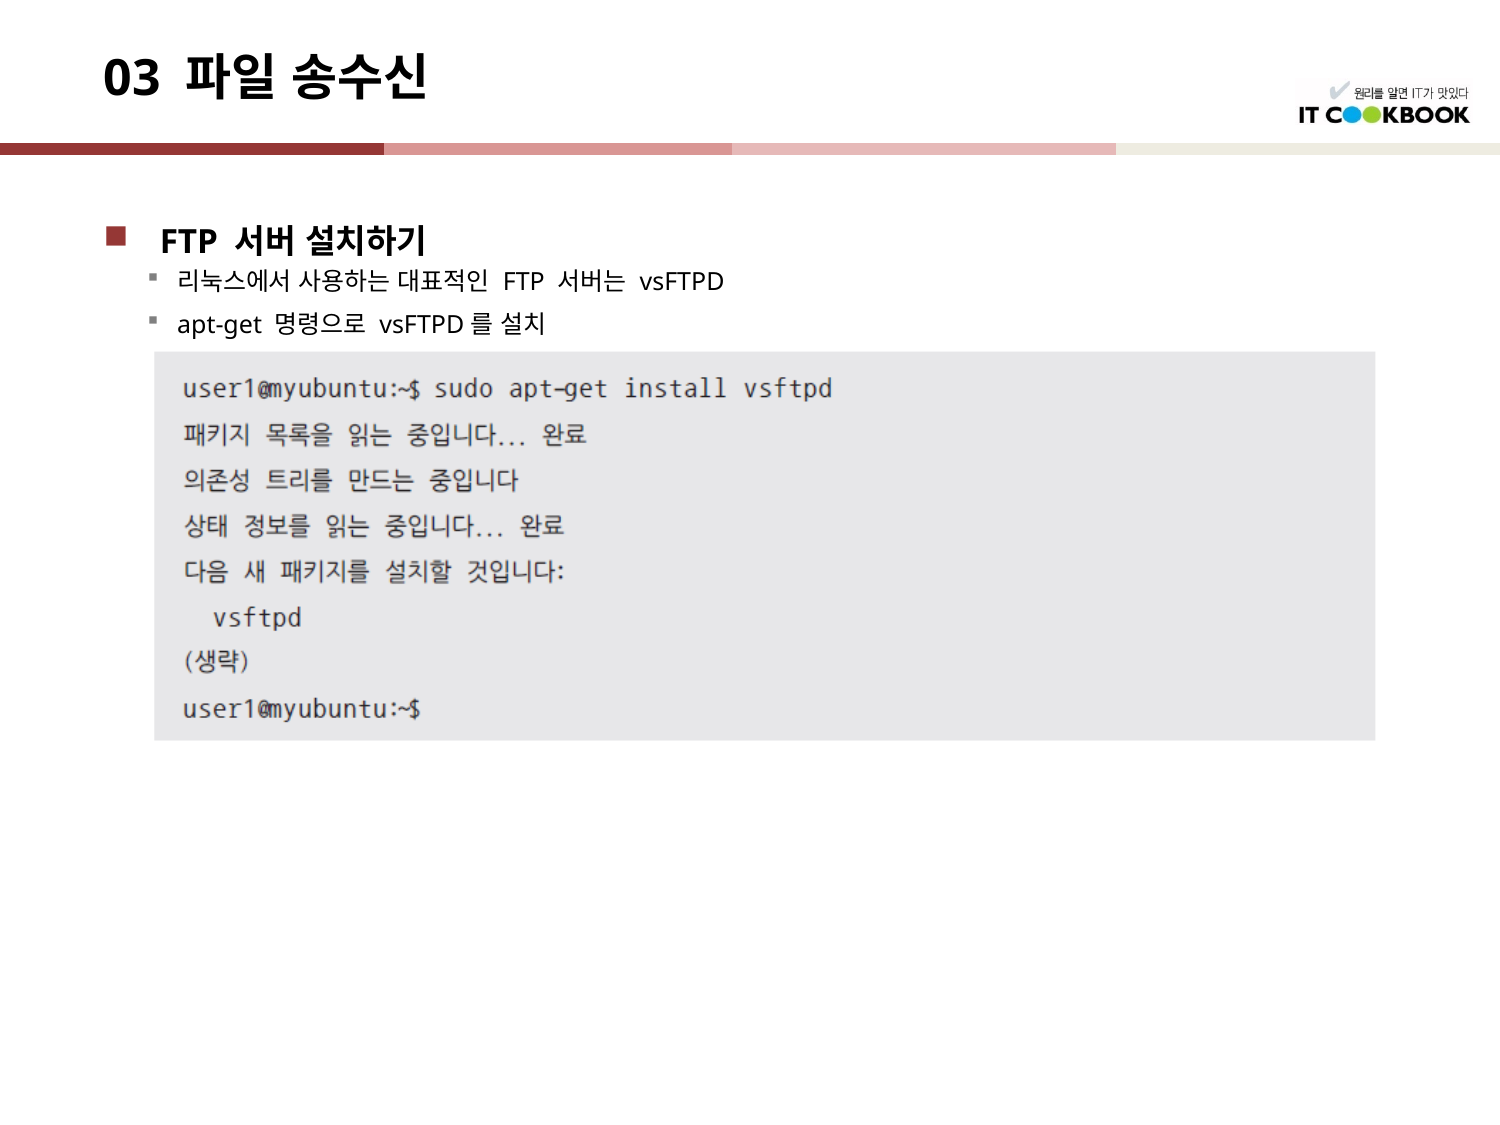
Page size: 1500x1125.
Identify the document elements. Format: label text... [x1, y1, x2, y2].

picture [1295, 78, 1473, 125]
title 03 파일 송수신 [88, 30, 1330, 121]
picture [153, 349, 1394, 746]
list FTP 서버 설치하기 리눅스에서 사용하는 대표적인 FTP 서버는 vsFTPD apt-get 명령으로 vsFTPD를 설치 [88, 192, 1459, 1080]
